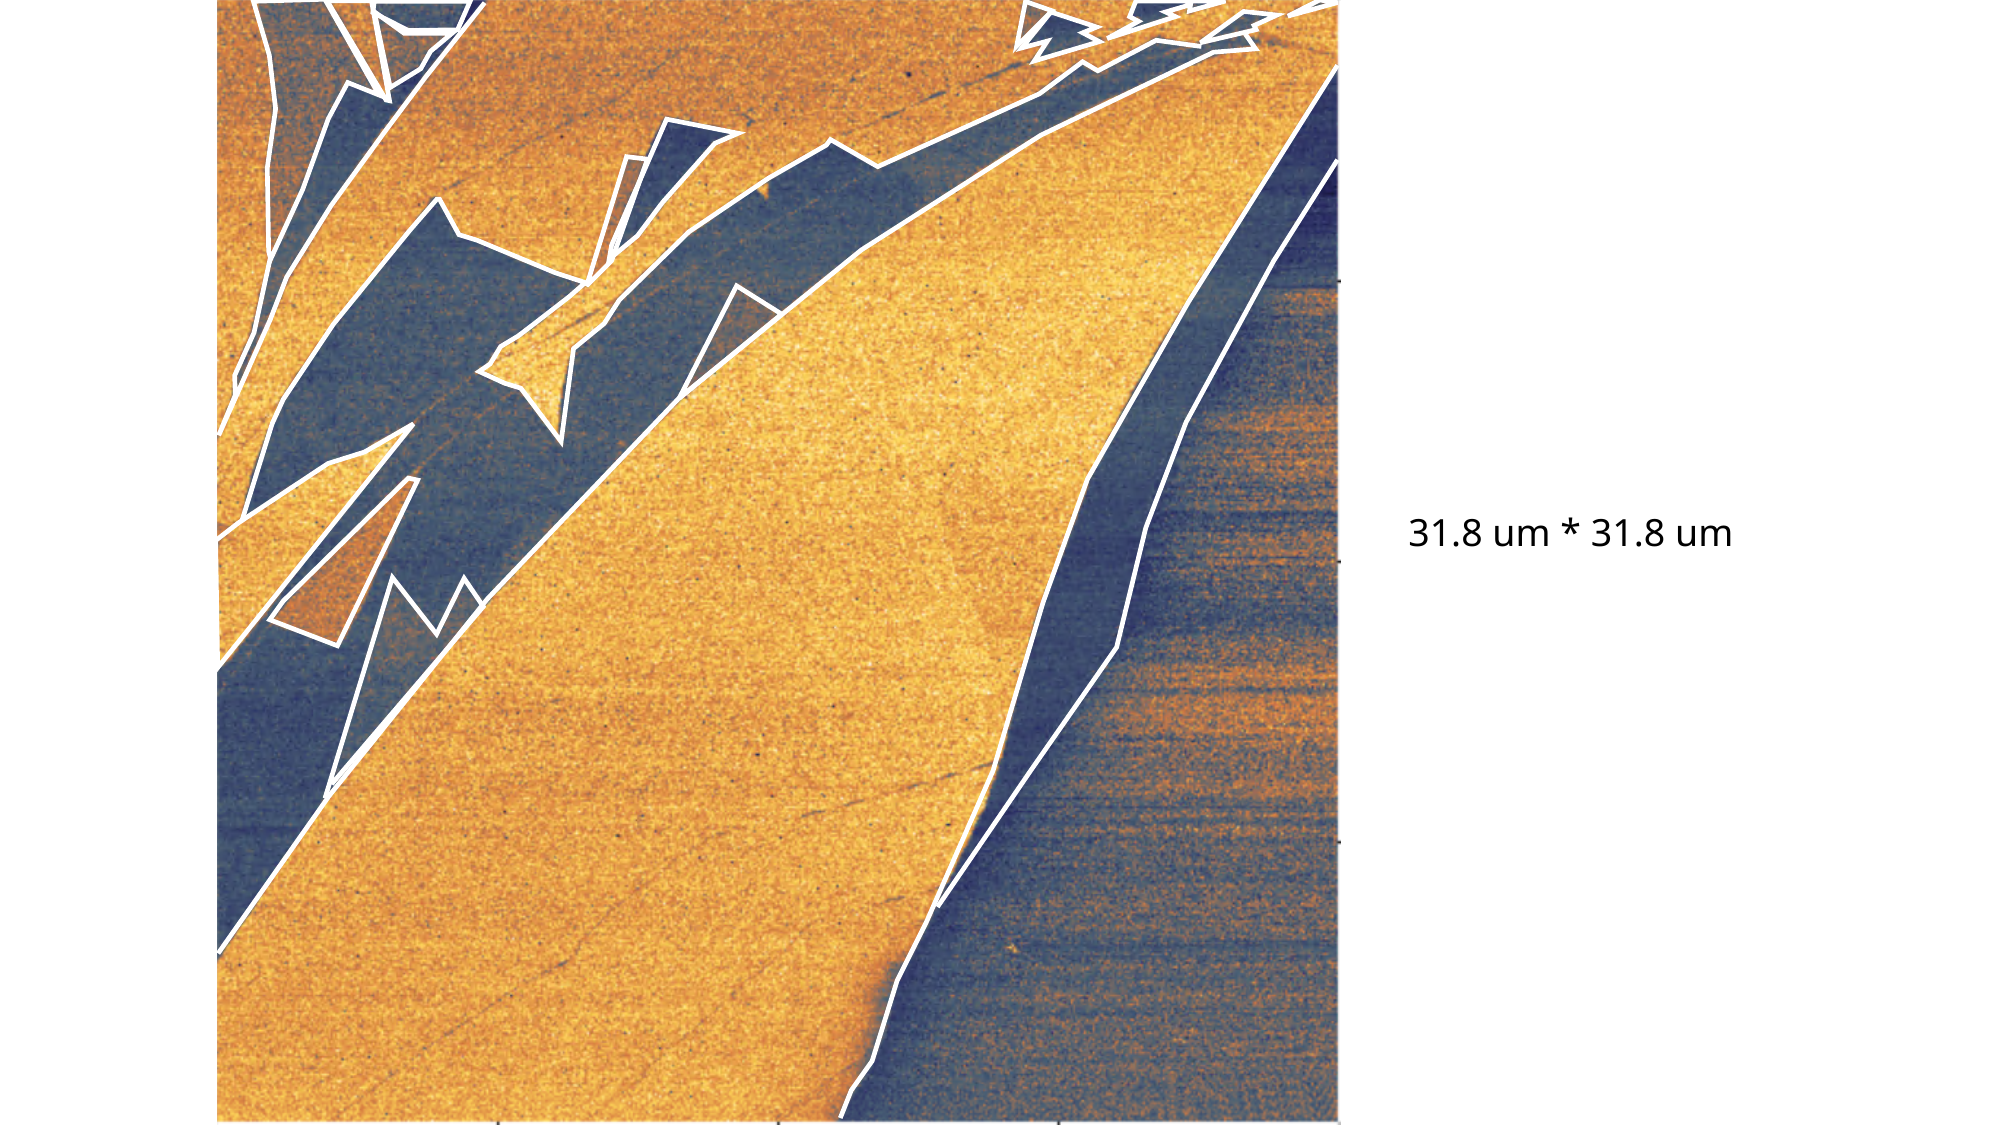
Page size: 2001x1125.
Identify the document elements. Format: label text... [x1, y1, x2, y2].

text_box 31.8 um * 31.8 um [1393, 501, 1749, 562]
picture [217, 0, 1341, 1125]
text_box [215, 0, 1338, 1118]
